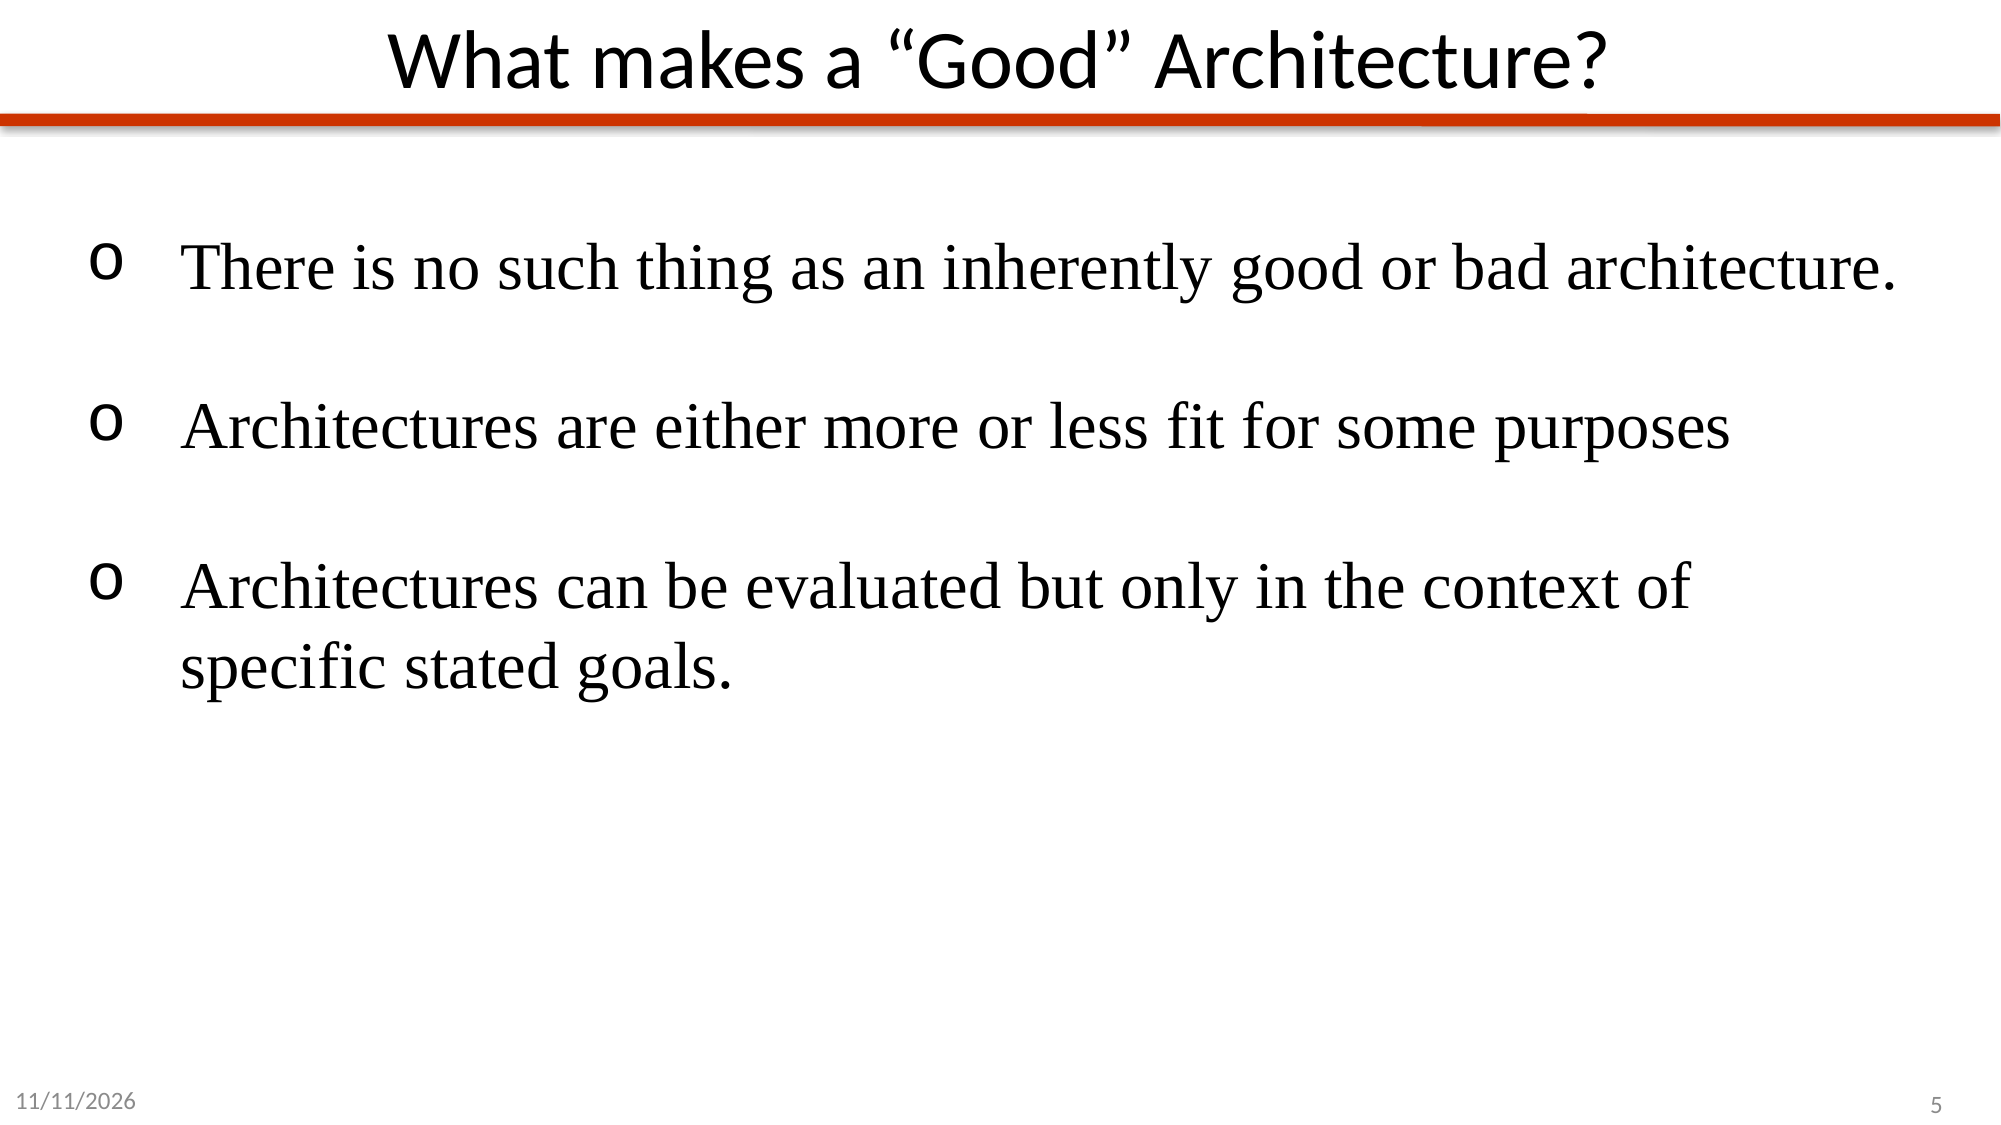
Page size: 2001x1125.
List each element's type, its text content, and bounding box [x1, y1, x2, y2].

title What makes a “Good” Architecture? [0, 0, 2000, 111]
text_box There is no such thing as an inherently good or bad architecture. Architectures are either more or less fit for some purposes Architectures can be evaluated but only in the context of specific stated goals. [71, 135, 1929, 710]
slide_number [0, 1078, 213, 1121]
